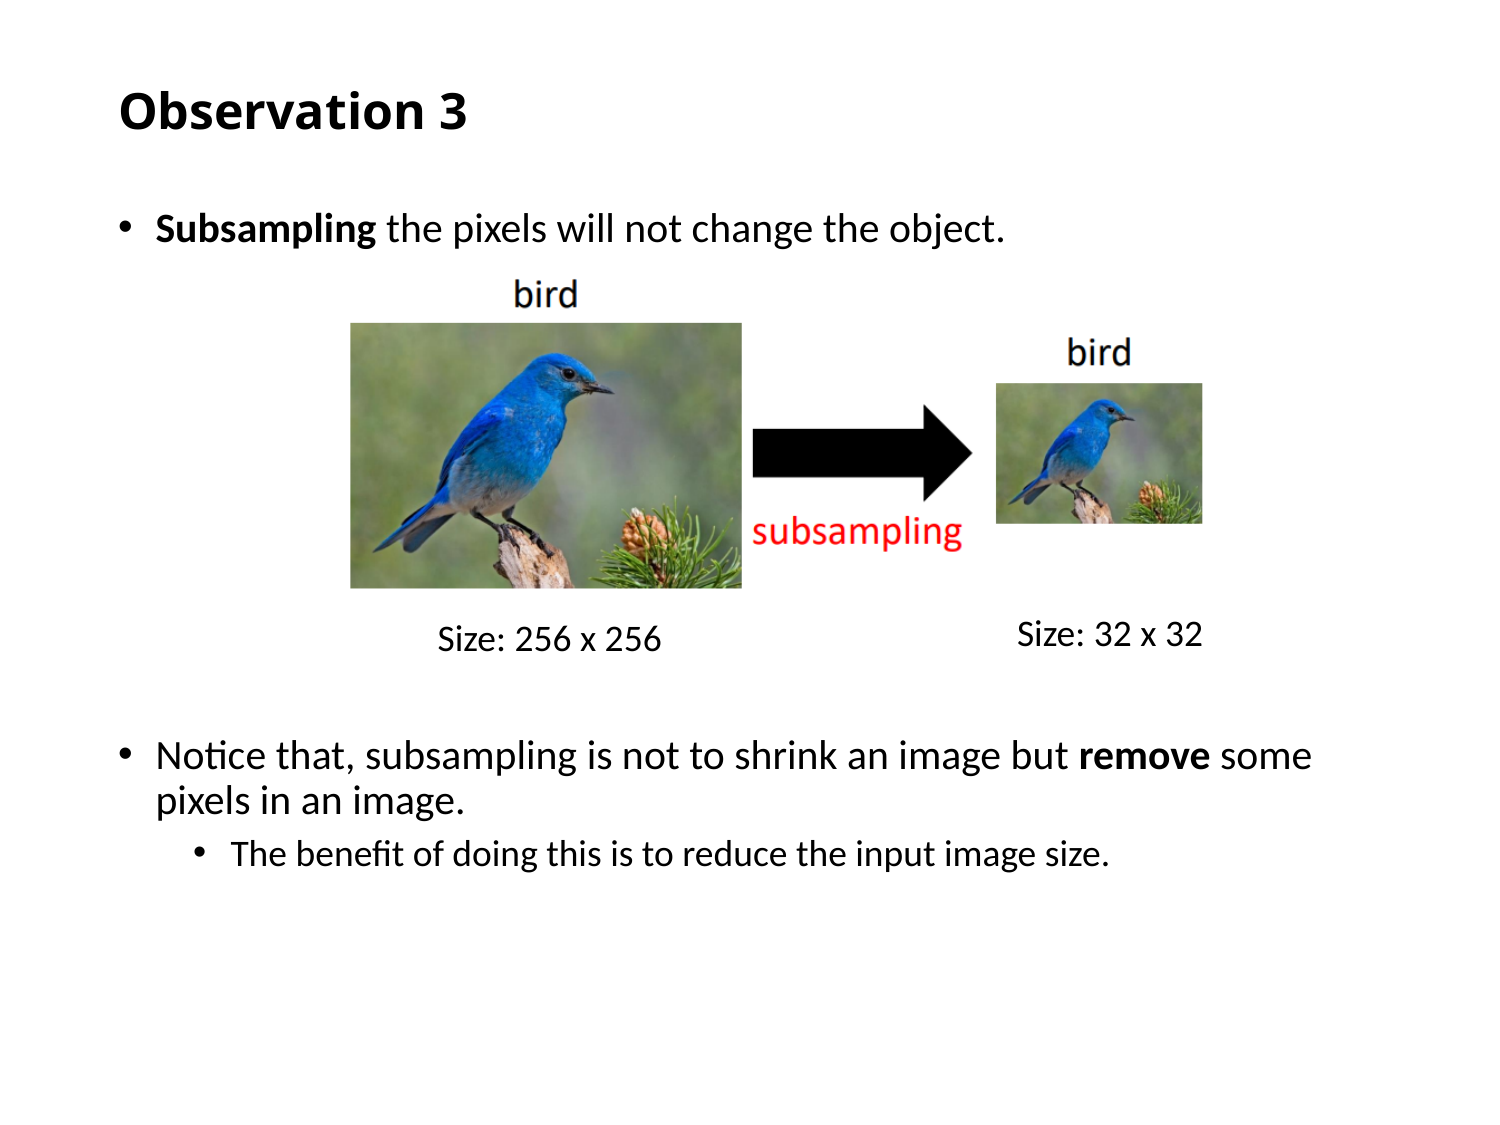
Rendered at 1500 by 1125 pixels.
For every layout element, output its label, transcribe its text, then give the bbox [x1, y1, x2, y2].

text_box Size: 32 x 32 [1002, 622, 1219, 662]
list Subsampling the pixels will not change the object. Notice that, subsampling is not to shrink an image but remove some pixels in an image. The benefit of doing this is to reduce the input image size. [103, 199, 1397, 1014]
text_box Size: 256 x 256 [422, 622, 677, 666]
title Observation 3 [103, 59, 1397, 168]
picture [327, 256, 1228, 622]
